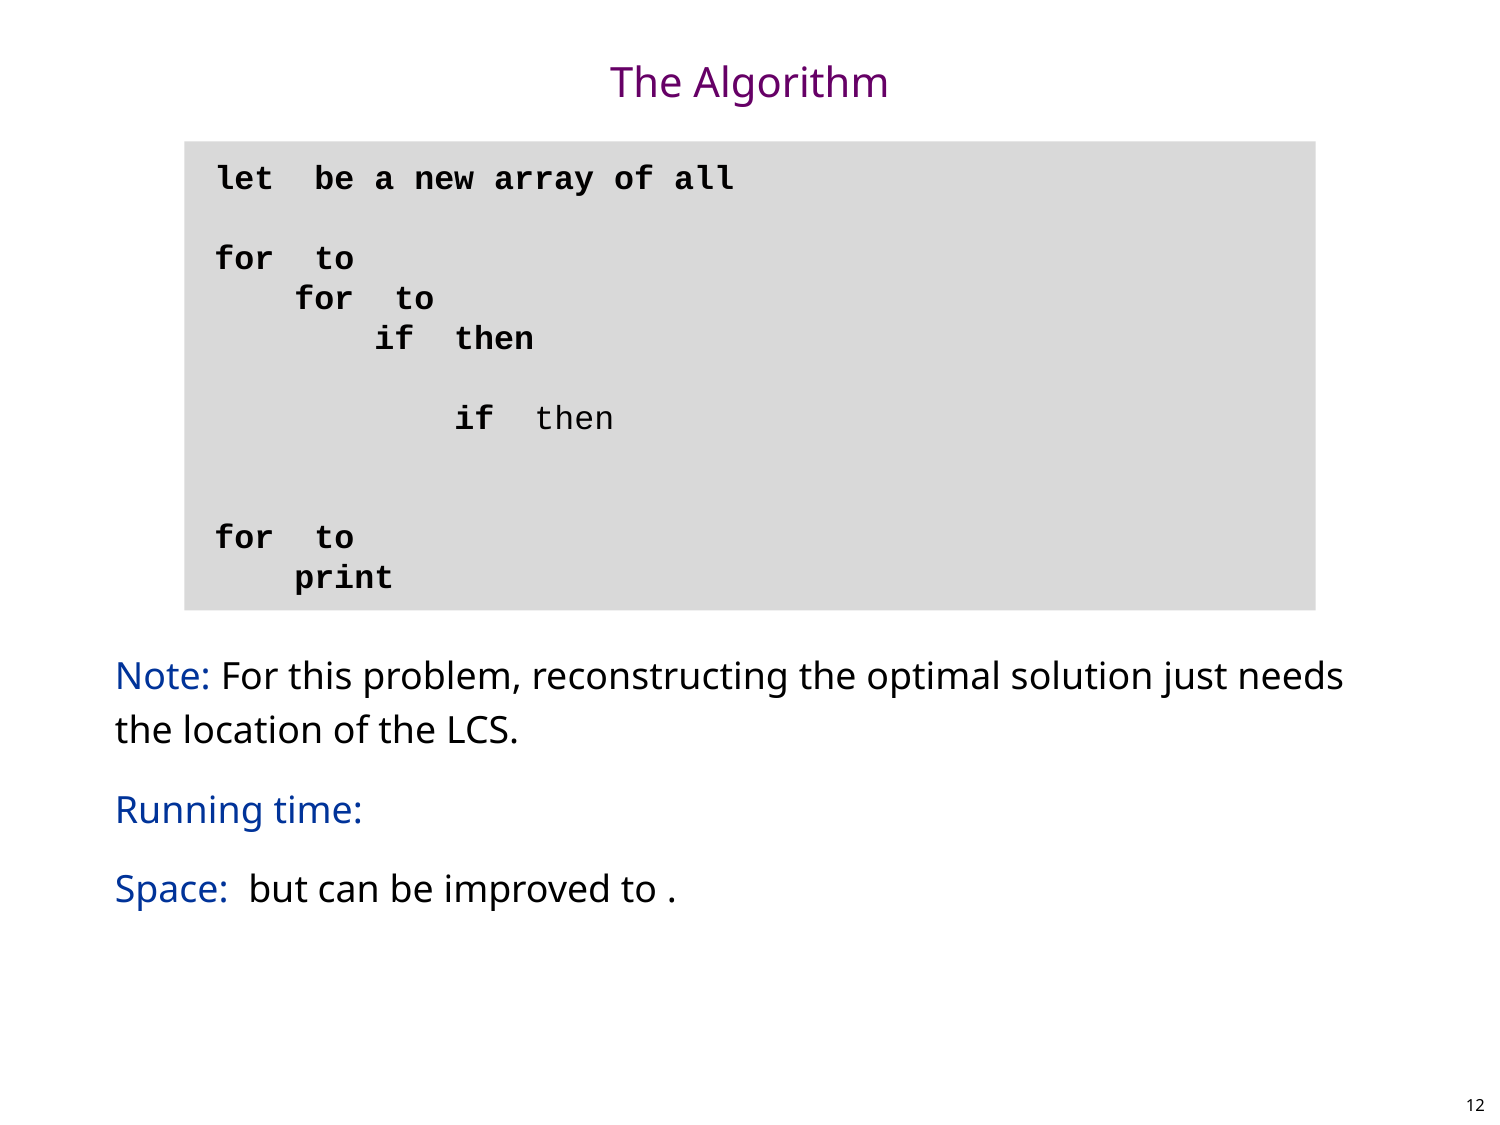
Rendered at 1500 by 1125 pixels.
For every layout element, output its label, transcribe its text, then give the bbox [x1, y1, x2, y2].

slide_number 12 [1187, 1087, 1500, 1125]
title The Algorithm [0, 50, 1500, 125]
